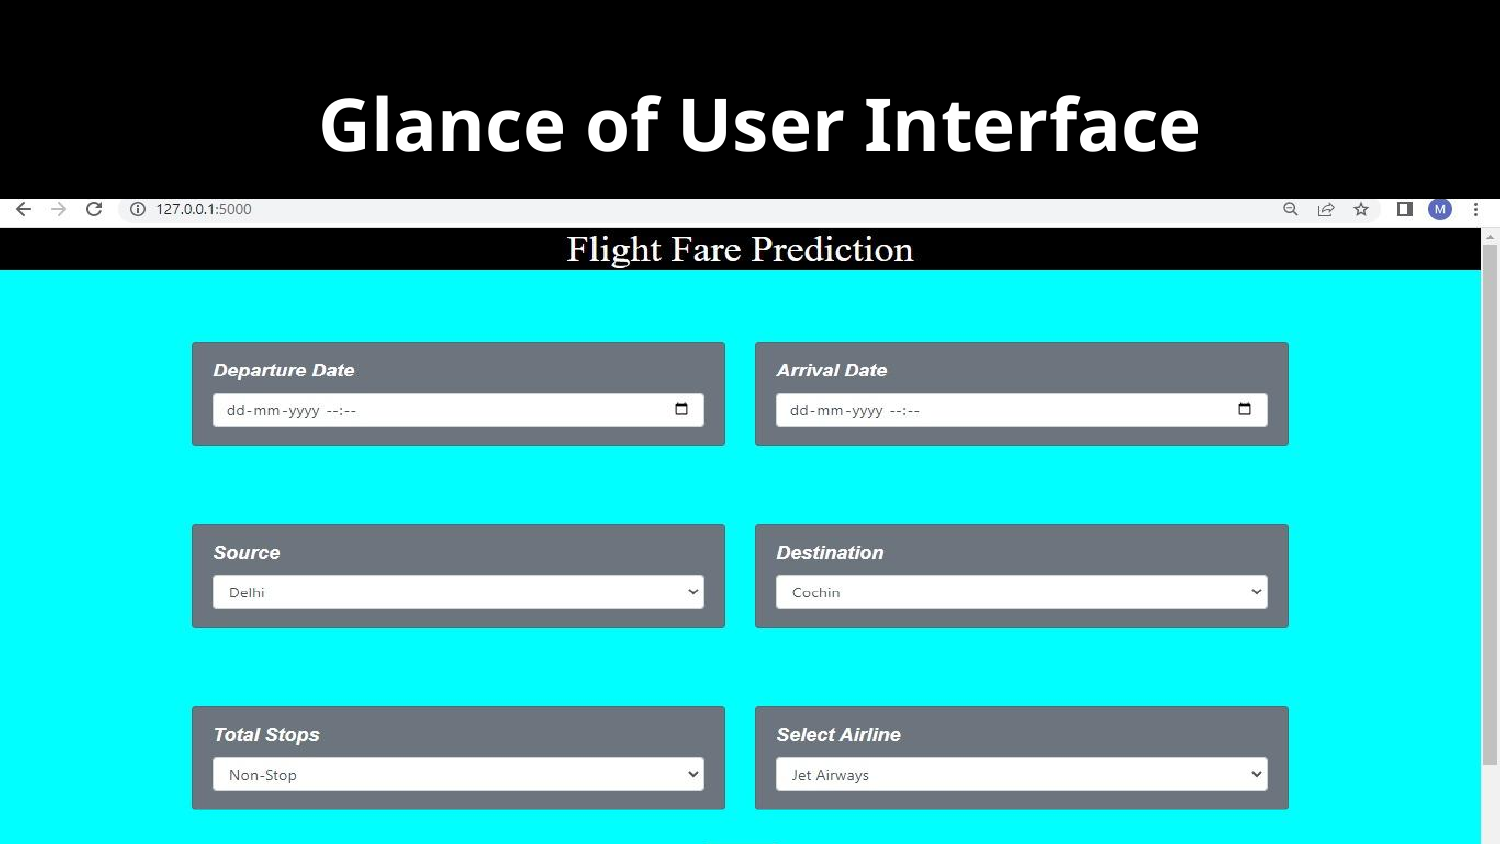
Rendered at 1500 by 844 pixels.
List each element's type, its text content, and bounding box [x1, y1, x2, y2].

picture [0, 199, 1500, 844]
text_box Glance of User Interface [0, 63, 1500, 182]
